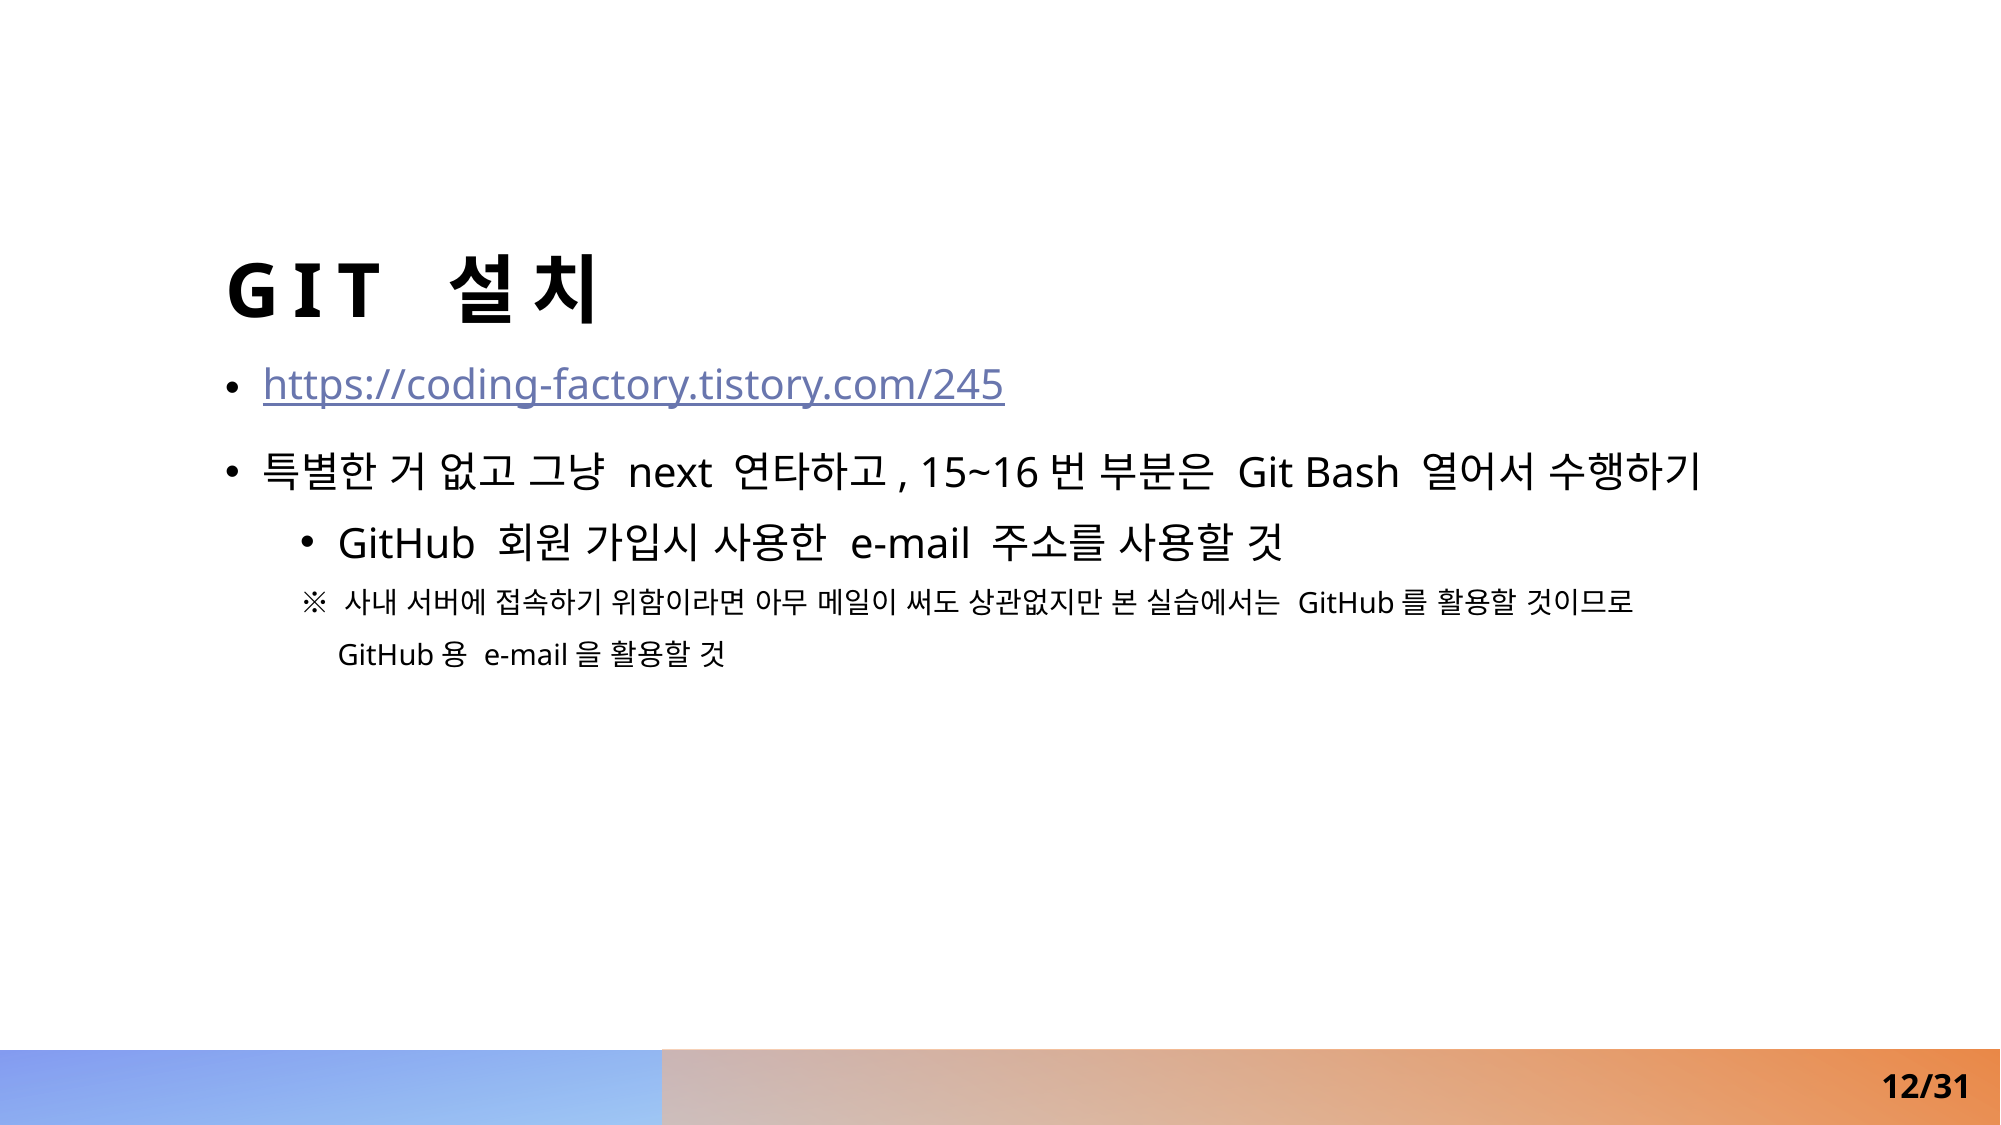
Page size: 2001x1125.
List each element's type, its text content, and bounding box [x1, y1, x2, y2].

slide_number 12/31 [1783, 1051, 1987, 1125]
title Git 설치 [225, 130, 1905, 333]
list https://coding-factory.tistory.com/245 특별한 거 없고 그냥 next 연타하고, 15~16번 부분은 Git Bash 열어서 수행하기 GitHub 회원 가입시 사용한 e-mail 주소를 사용할 것 ※ 사내 서버에 접속하기 위함이라면 아무 메일이 써도 상관없지만 본 실습에서는 GitHub를 활용할 것이므로 GitHub용 e-mail을 활용할 것 [225, 346, 1905, 996]
